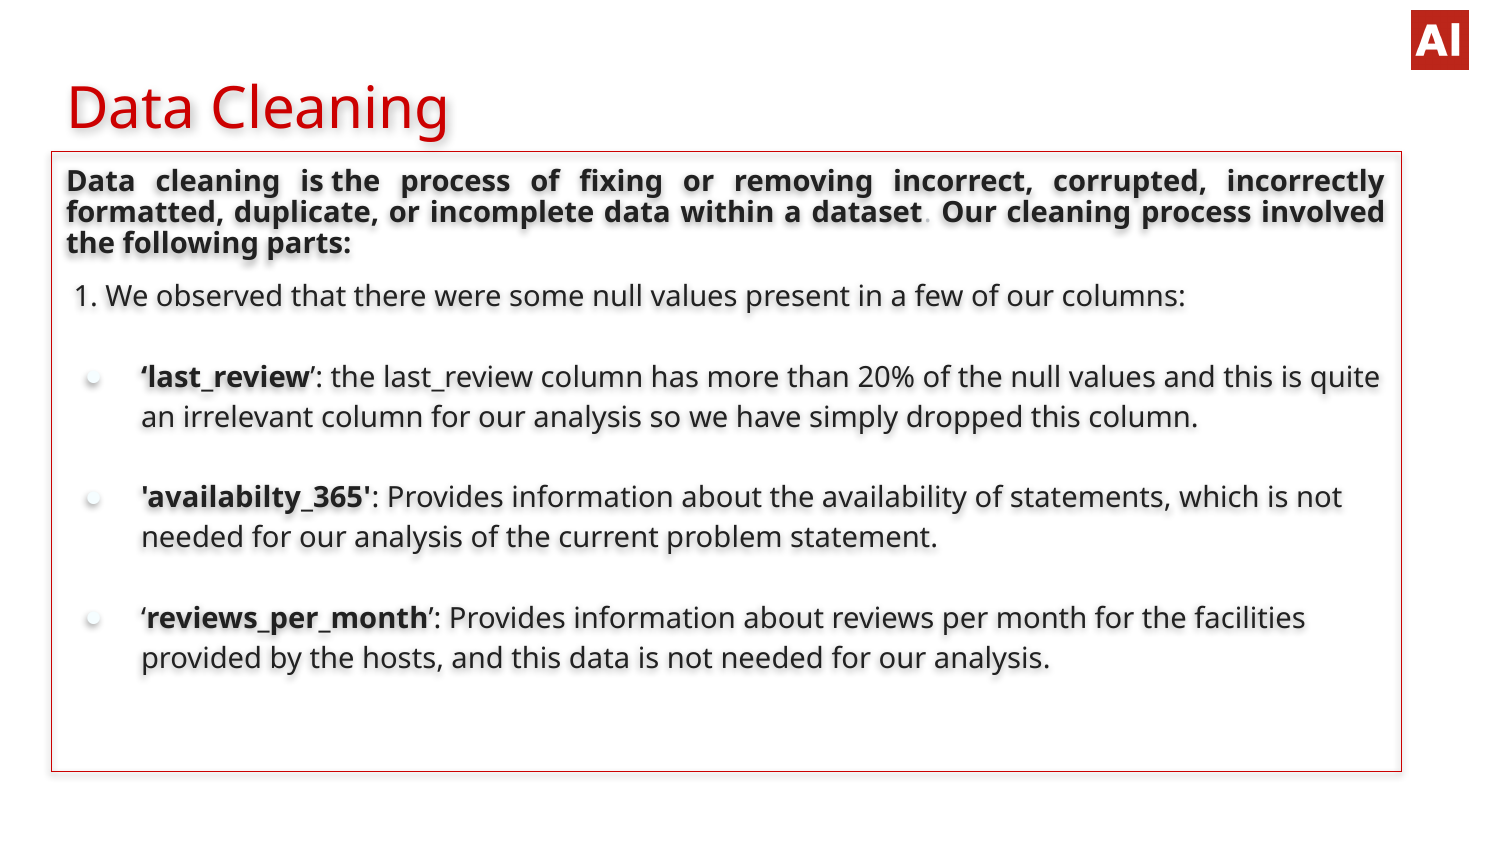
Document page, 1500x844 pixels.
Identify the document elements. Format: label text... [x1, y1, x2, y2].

list Data cleaning is the process of fixing or removing incorrect, corrupted, incorrectly formatted, duplicate, or incomplete data within a dataset. Our cleaning process involved the following parts: 1. We observed that there were some null values present in a few of our columns: ‘last_review’: the last_review column has more than 20% of the null values and this is quite an irrelevant column for our analysis so we have simply dropped this column. 'availabilty_365': Provides information about the availability of statements, which is not needed for our analysis of the current problem statement. ‘reviews_per_month’: Provides information about reviews per month for the facilities provided by the hosts, and this data is not needed for our analysis. [51, 151, 1402, 772]
title Data Cleaning [51, 54, 1387, 151]
picture [1411, 10, 1469, 70]
